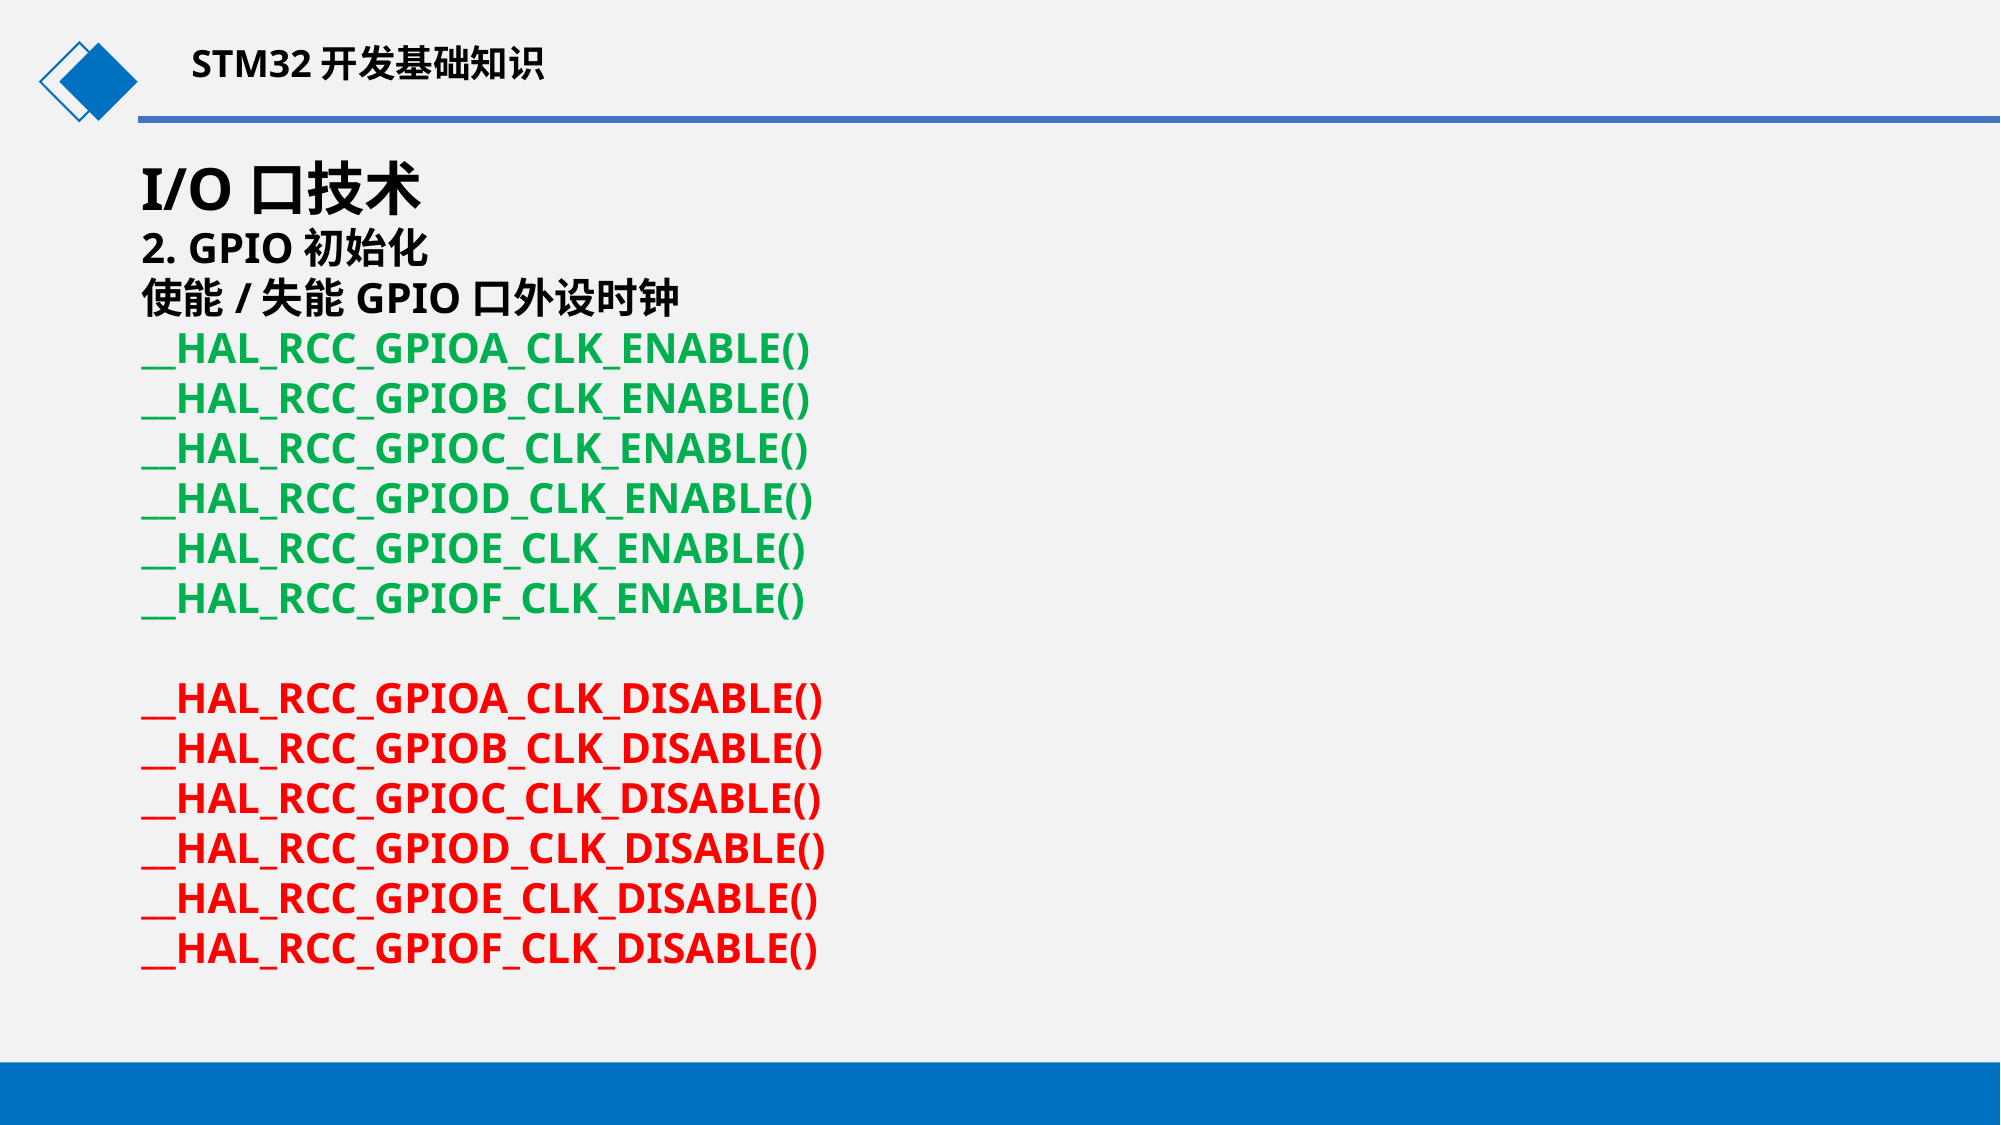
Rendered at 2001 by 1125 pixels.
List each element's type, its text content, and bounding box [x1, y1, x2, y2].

text_box I/O口技术 2. GPIO初始化 使能/失能GPIO口外设时钟 __HAL_RCC_GPIOA_CLK_ENABLE() __HAL_RCC_GPIOB_CLK_ENABLE() __HAL_RCC_GPIOC_CLK_ENABLE() __HAL_RCC_GPIOD_CLK_ENABLE() __HAL_RCC_GPIOE_CLK_ENABLE() __HAL_RCC_GPIOF_CLK_ENABLE() __HAL_RCC_GPIOA_CLK_DISABLE() __HAL_RCC_GPIOB_CLK_DISABLE() __HAL_RCC_GPIOC_CLK_DISABLE() __HAL_RCC_GPIOD_CLK_DISABLE() __HAL_RCC_GPIOE_CLK_DISABLE() __HAL_RCC_GPIOF_CLK_DISABLE() [126, 144, 1867, 980]
text_box STM32开发基础知识 [176, 32, 561, 92]
